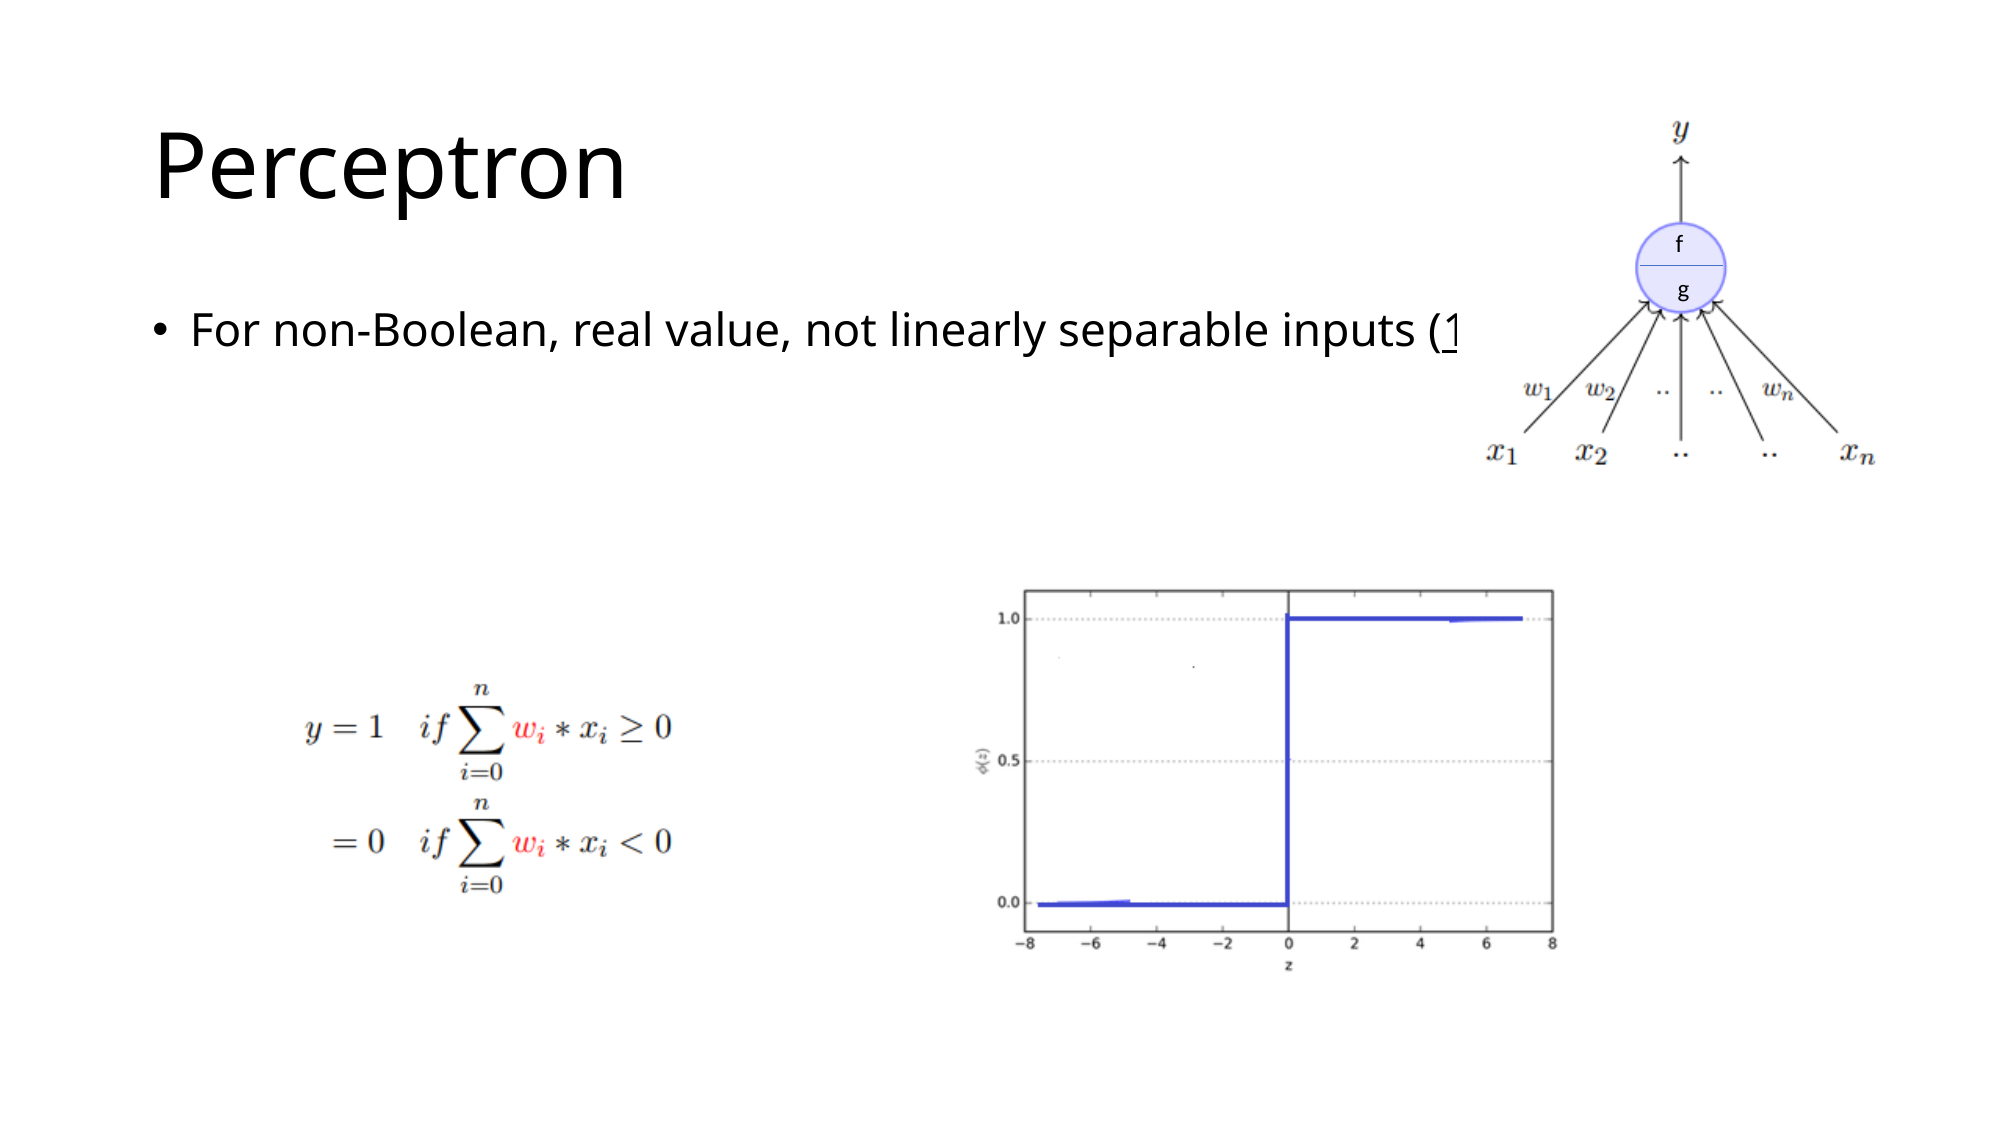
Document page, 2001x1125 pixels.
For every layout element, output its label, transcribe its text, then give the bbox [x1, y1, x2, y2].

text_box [1457, 115, 1902, 479]
picture [960, 579, 1592, 995]
list For non-Boolean, real value, not linearly separable inputs (1958) [137, 299, 1863, 1014]
title Perceptron [137, 59, 1863, 278]
picture [219, 660, 752, 915]
